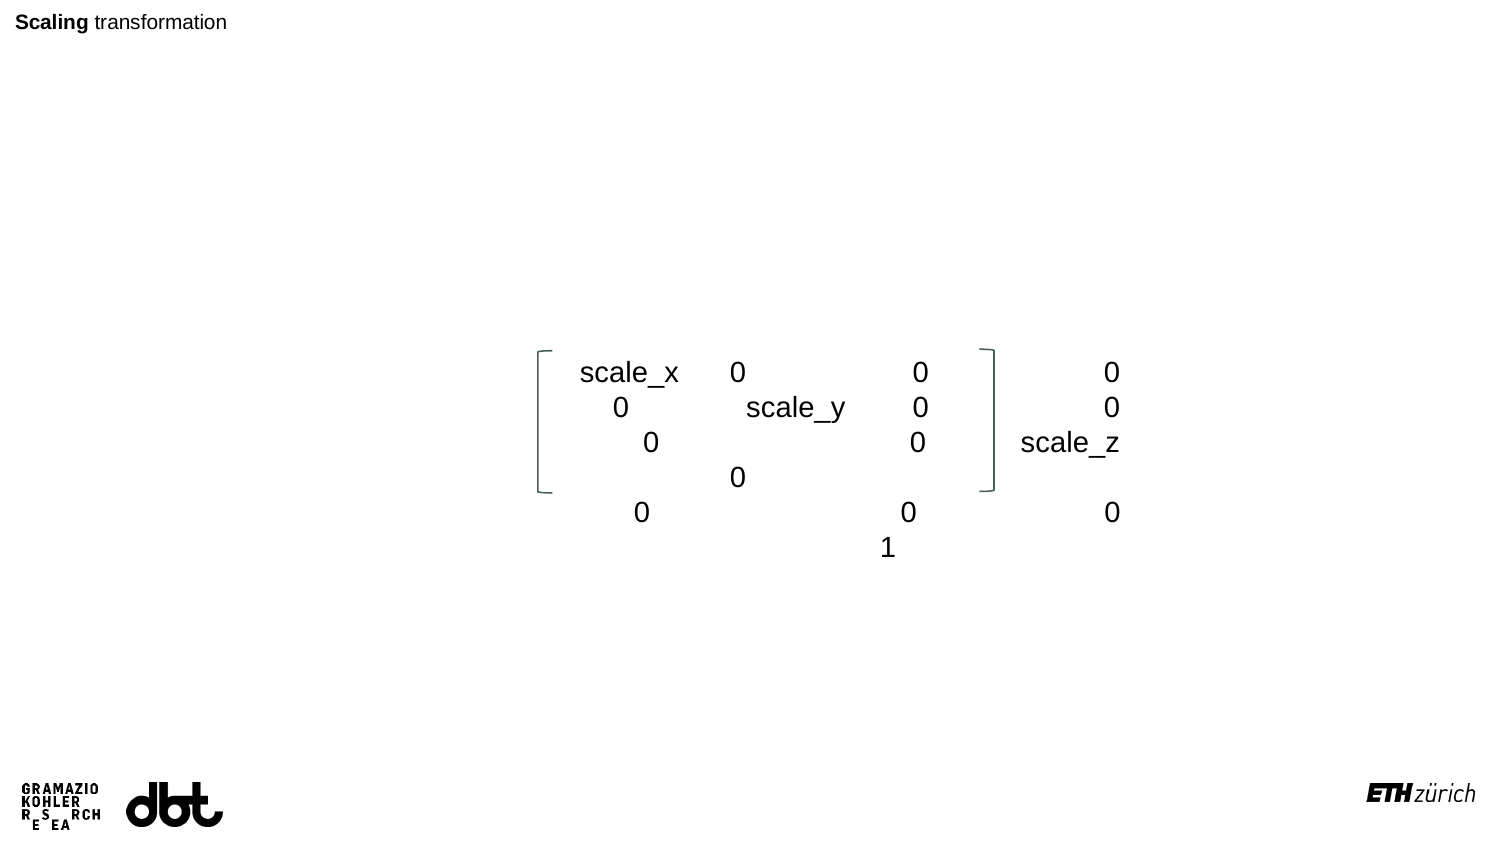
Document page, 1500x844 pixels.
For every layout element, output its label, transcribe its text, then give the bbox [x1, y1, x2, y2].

picture [22, 783, 100, 830]
text_box [537, 350, 553, 493]
picture [126, 782, 223, 827]
picture [1366, 783, 1475, 802]
text_box scale_x 0 0 0 0 scale_y 0 0 0 0 scale_z 0 0 0 0 1 [564, 338, 1136, 502]
text_box Scaling transformation [0, 0, 493, 45]
